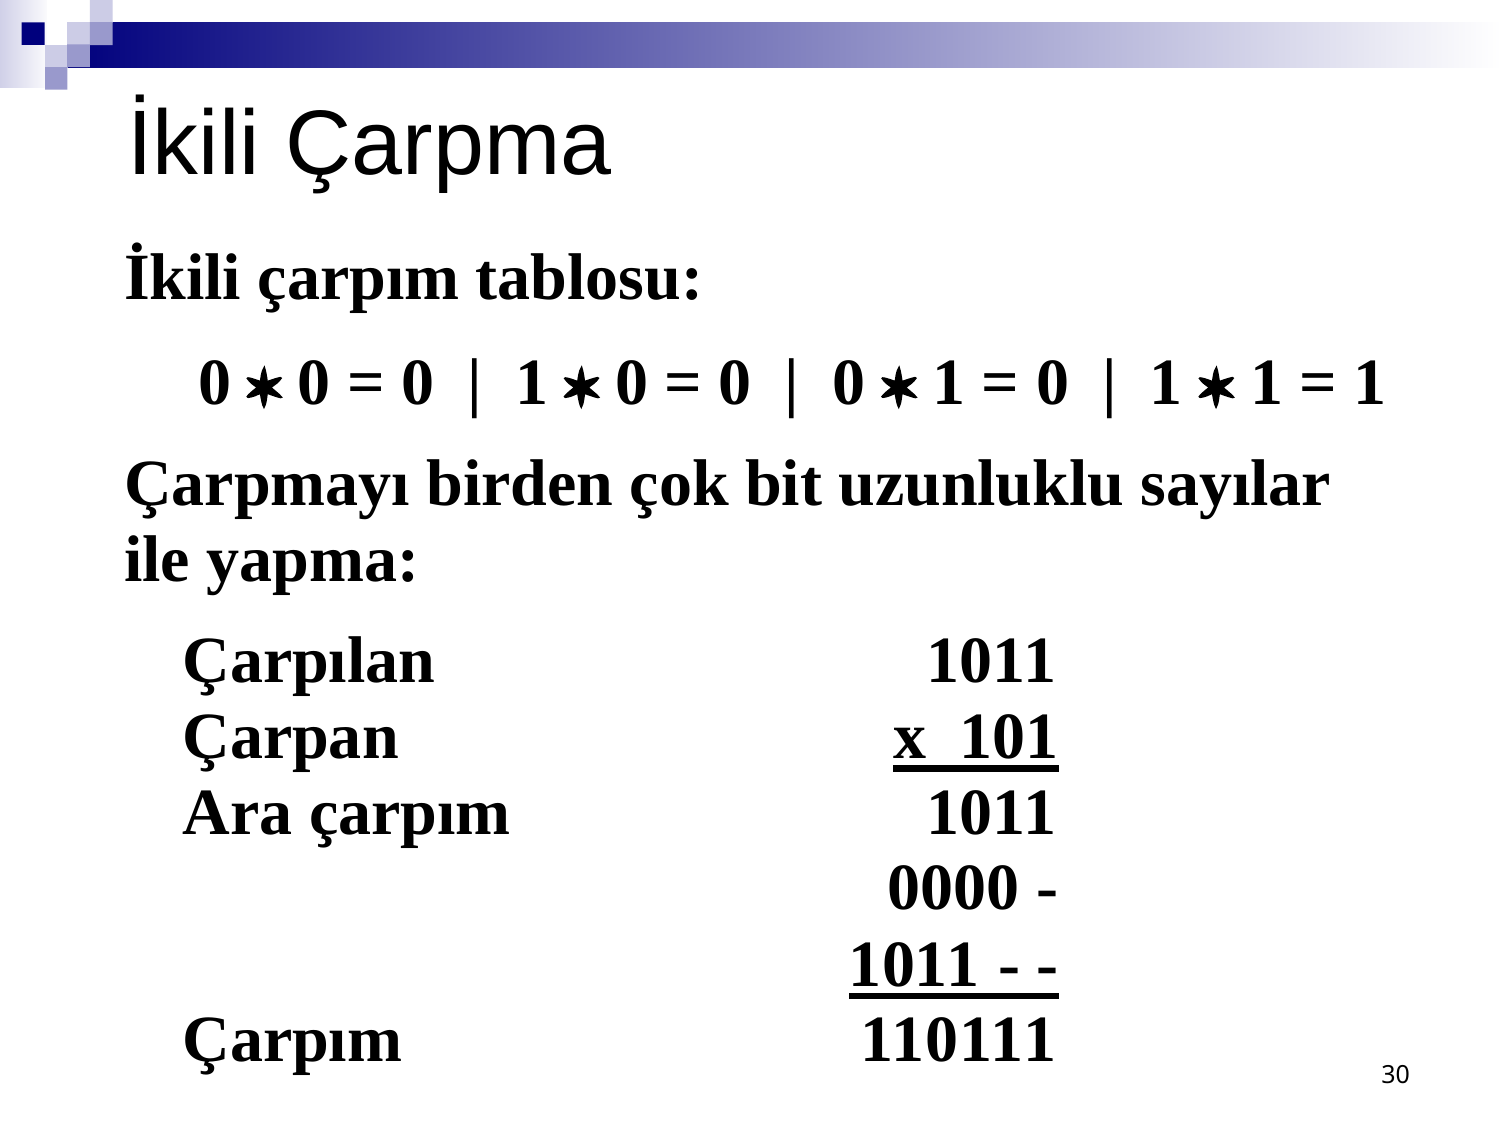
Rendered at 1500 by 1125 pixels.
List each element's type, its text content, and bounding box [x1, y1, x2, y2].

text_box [111, 237, 1420, 1125]
title İkili Çarpma [112, 37, 1388, 236]
